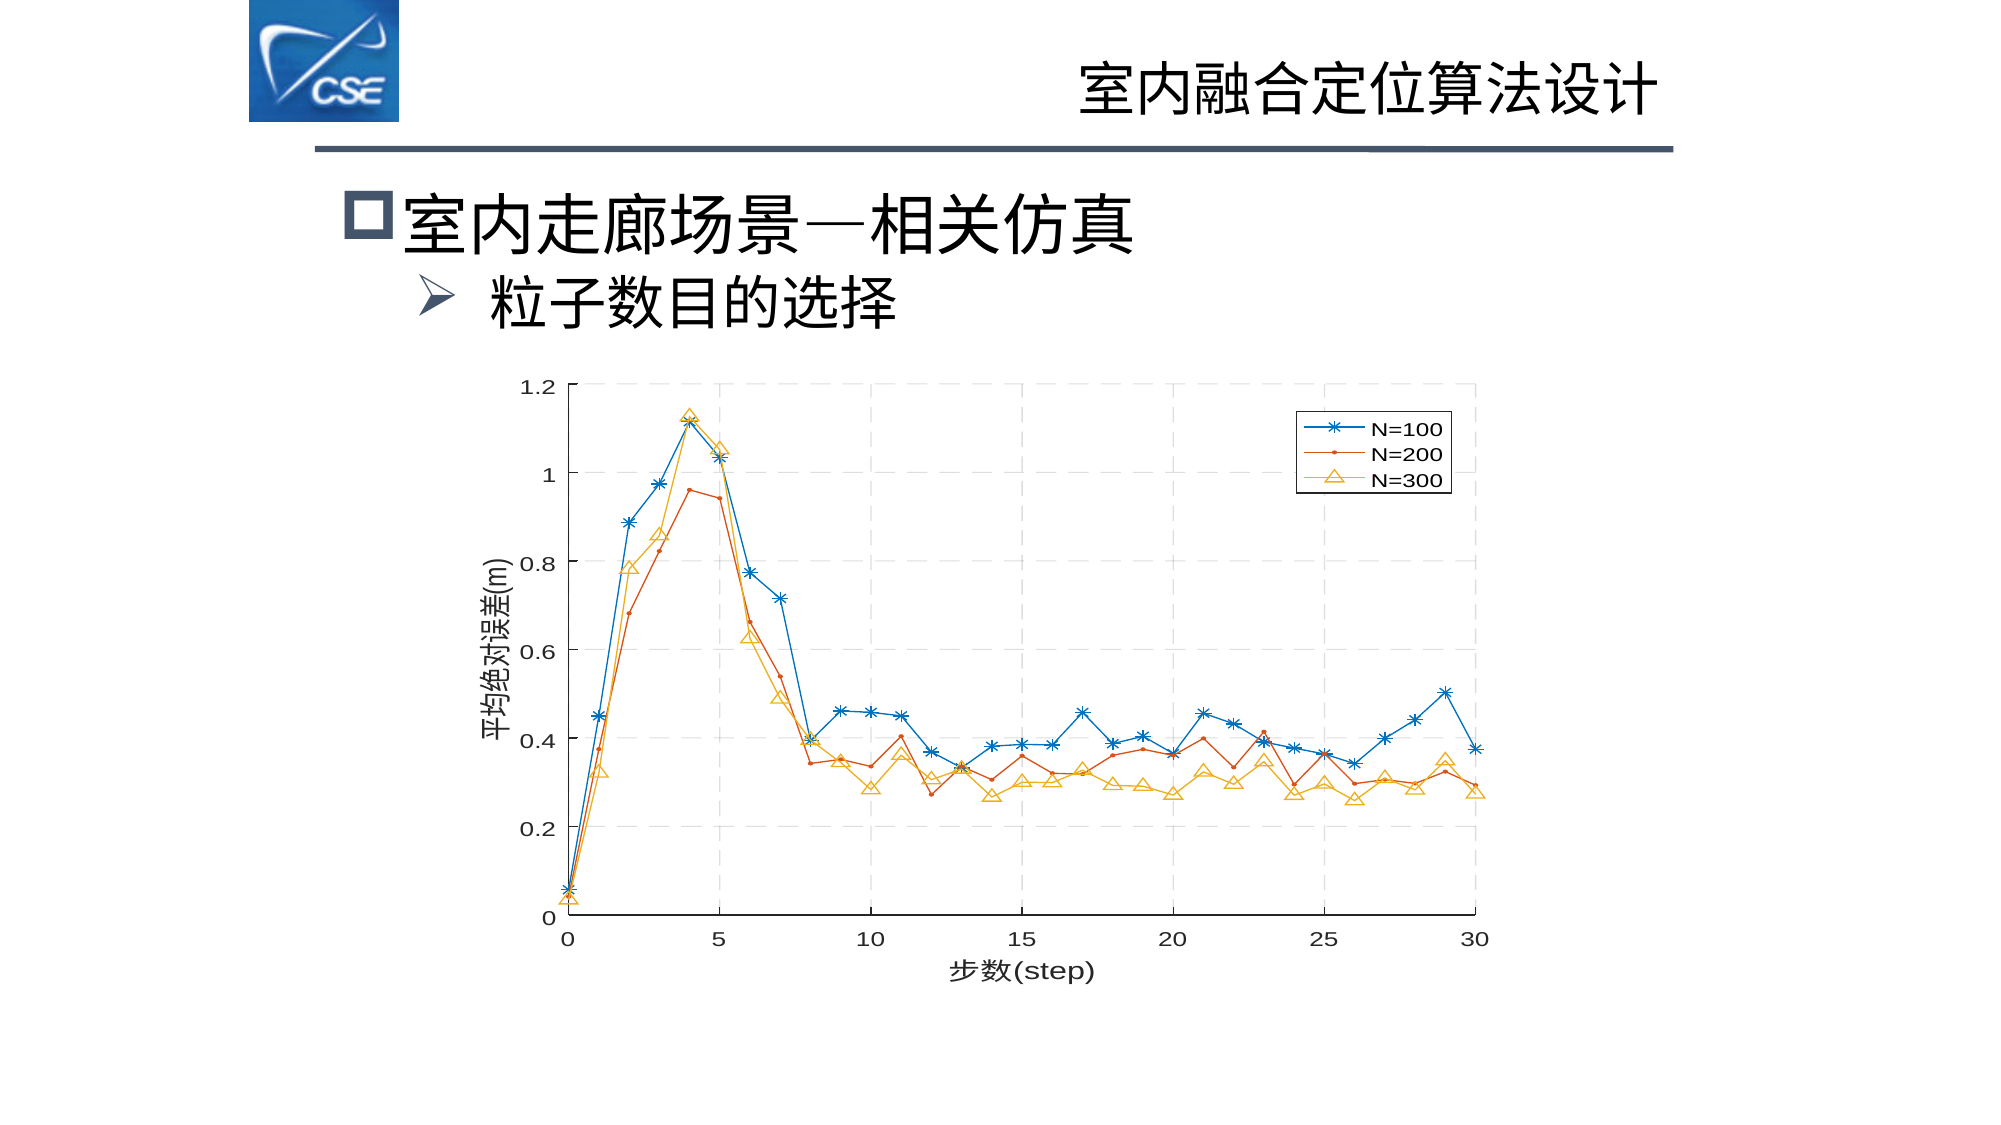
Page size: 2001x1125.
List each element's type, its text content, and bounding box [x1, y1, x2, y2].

title 室内融合定位算法设计 [324, 45, 1675, 138]
list 室内走廊场景—相关仿真 粒子数目的选择 [324, 184, 1779, 1034]
picture [249, 0, 399, 122]
picture [415, 334, 1585, 986]
